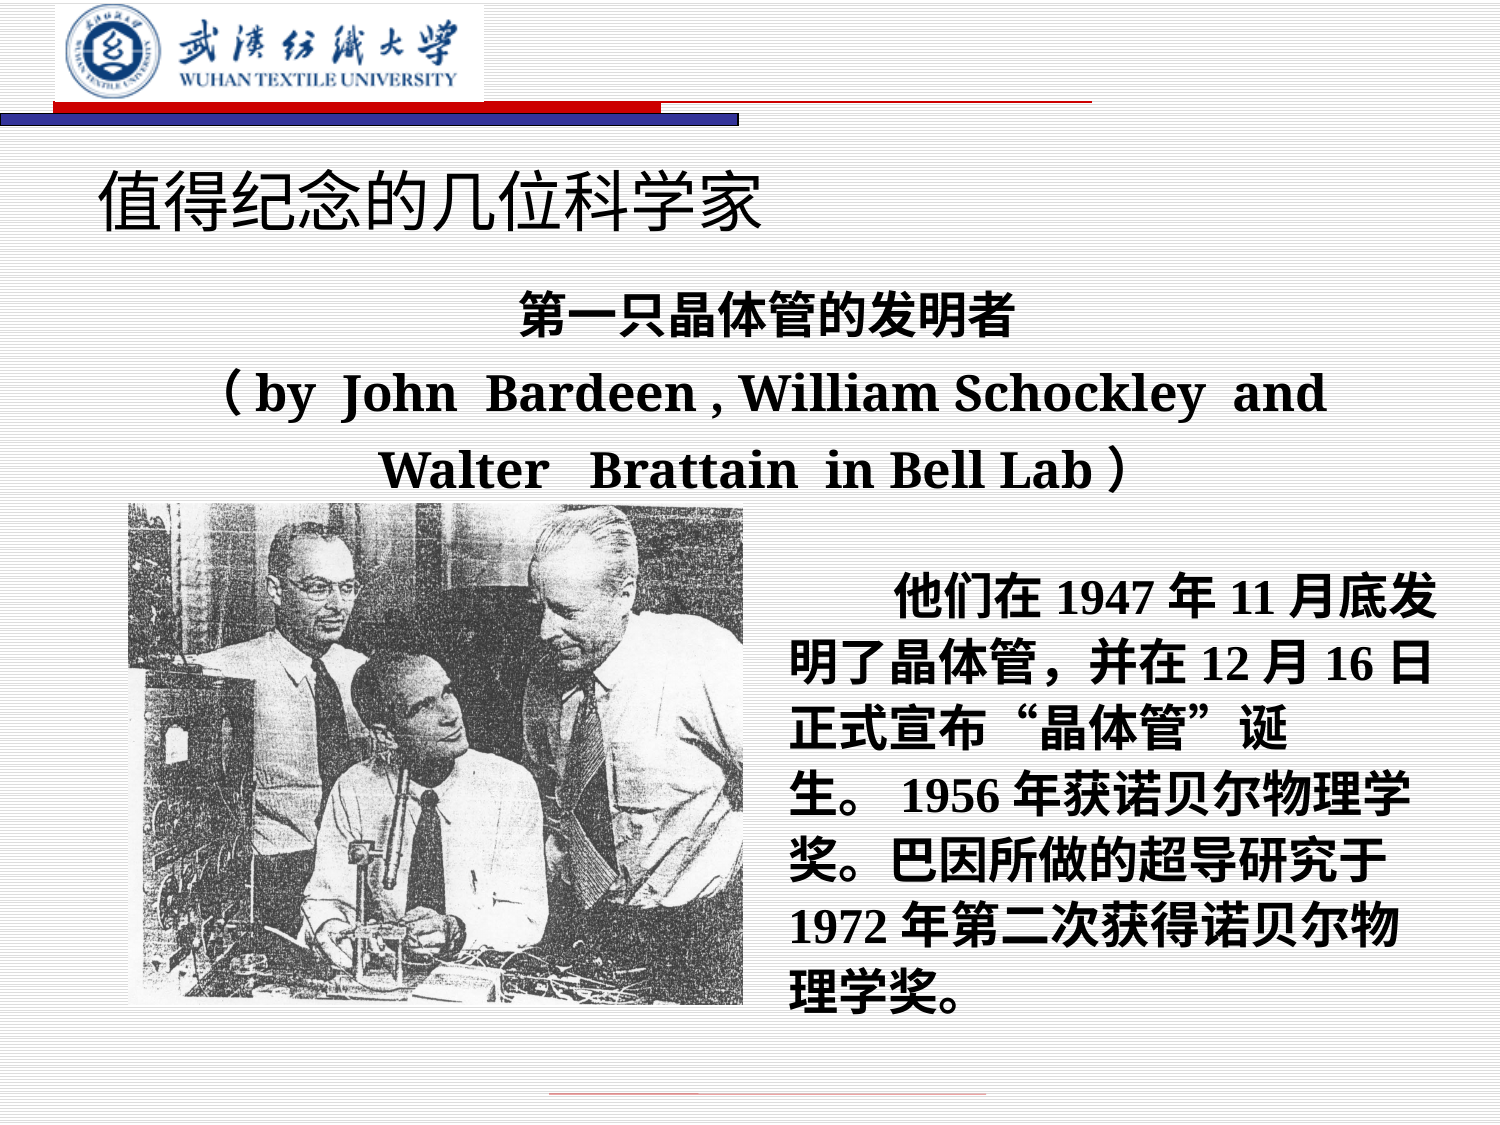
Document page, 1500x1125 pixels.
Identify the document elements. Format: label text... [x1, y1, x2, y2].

text_box 他们在1947年11月底发明了晶体管，并在12月16日正式宣布“晶体管”诞生。1956年获诺贝尔物理学奖。巴因所做的超导研究于1972年第二次获得诺贝尔物理学奖。 [773, 550, 1465, 1028]
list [128, 503, 744, 1005]
text_box [0, 113, 739, 126]
text_box 值得纪念的几位科学家 [81, 152, 897, 247]
picture [55, 4, 484, 102]
text_box 第一只晶体管的发明者 （by John Bardeen , William Schockley and Walter Brattain in Bell Lab） [175, 257, 1360, 507]
